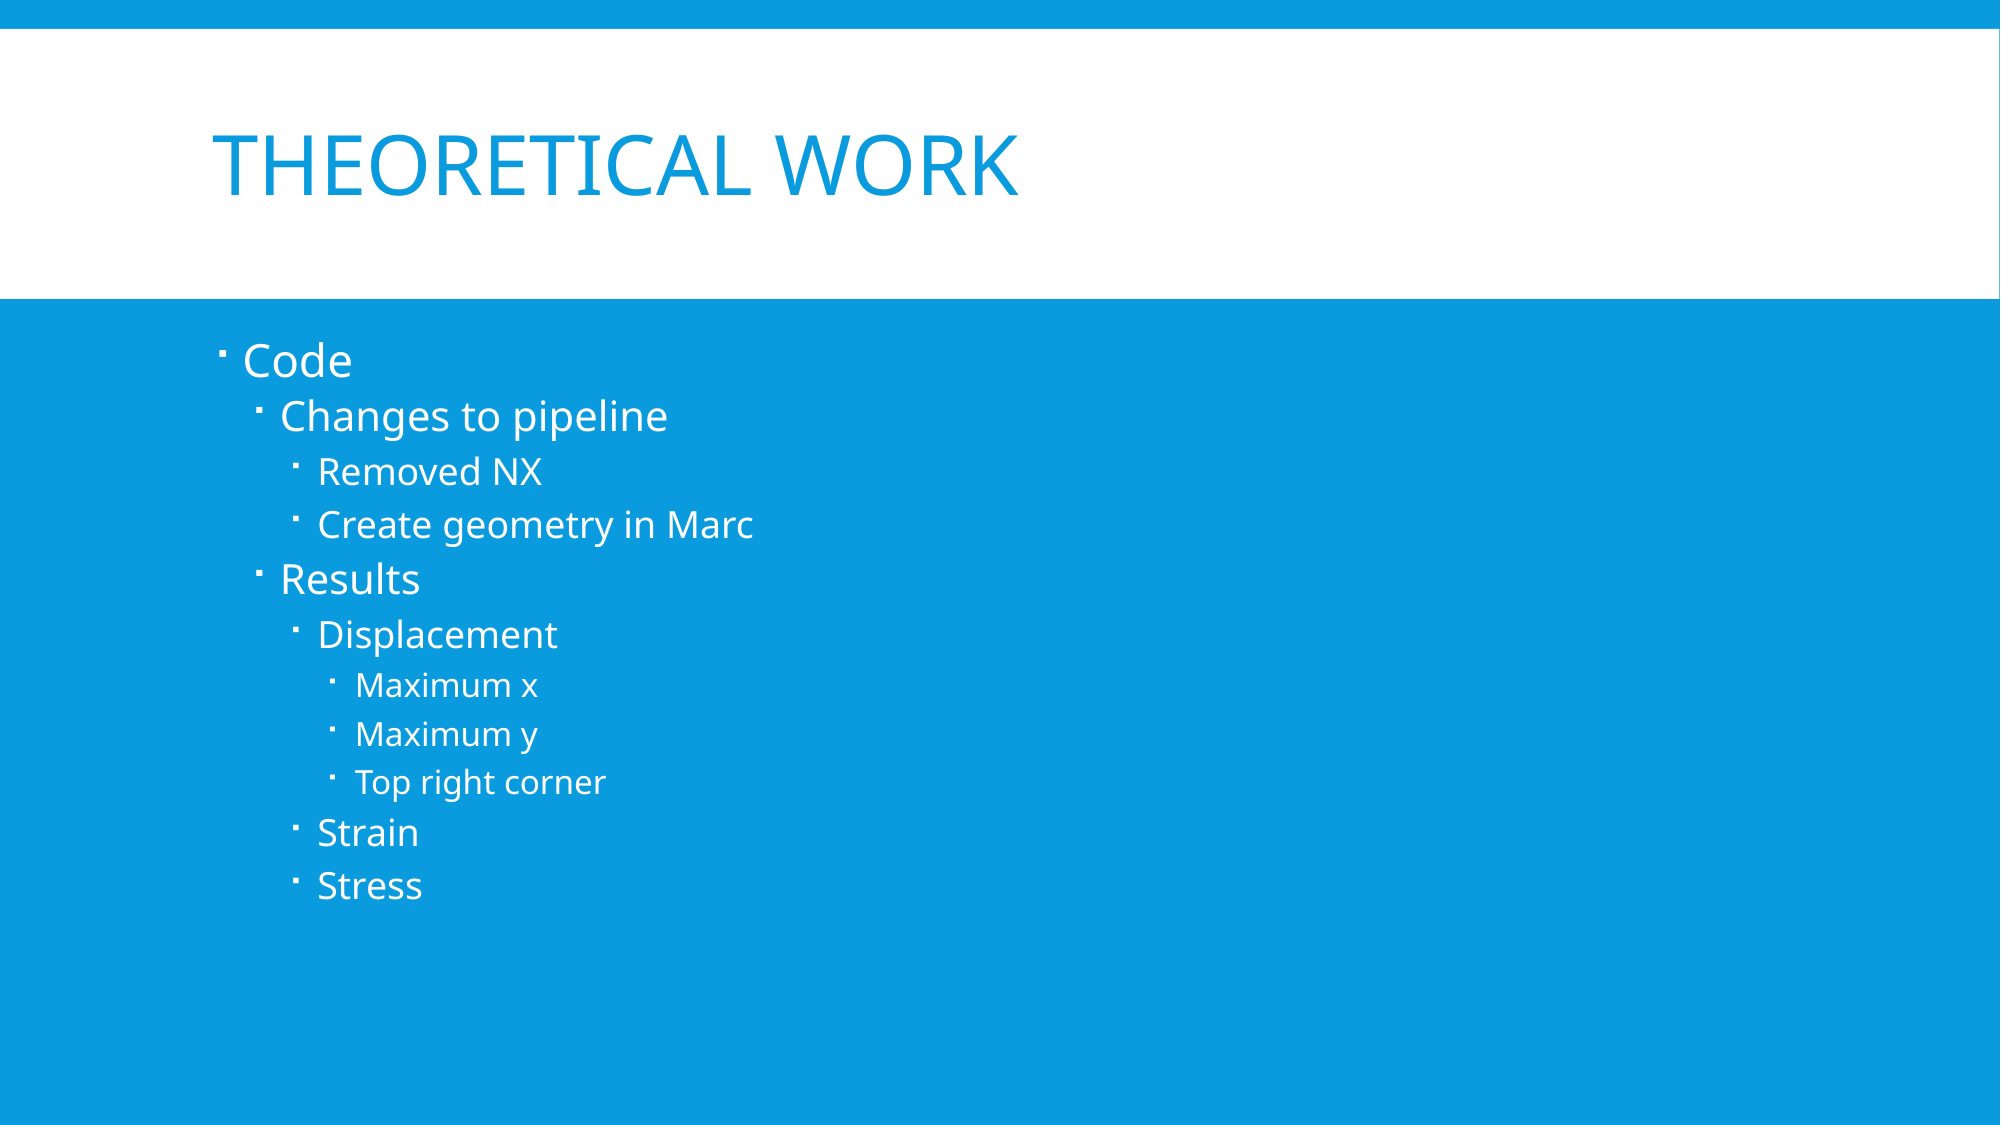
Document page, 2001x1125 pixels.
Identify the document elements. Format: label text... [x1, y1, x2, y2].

list Code Changes to pipeline Removed NX Create geometry in Marc Results Displacement Maximum x Maximum y Top right corner Strain Stress [197, 329, 1803, 1020]
title Theoretical Work [197, 46, 1803, 295]
